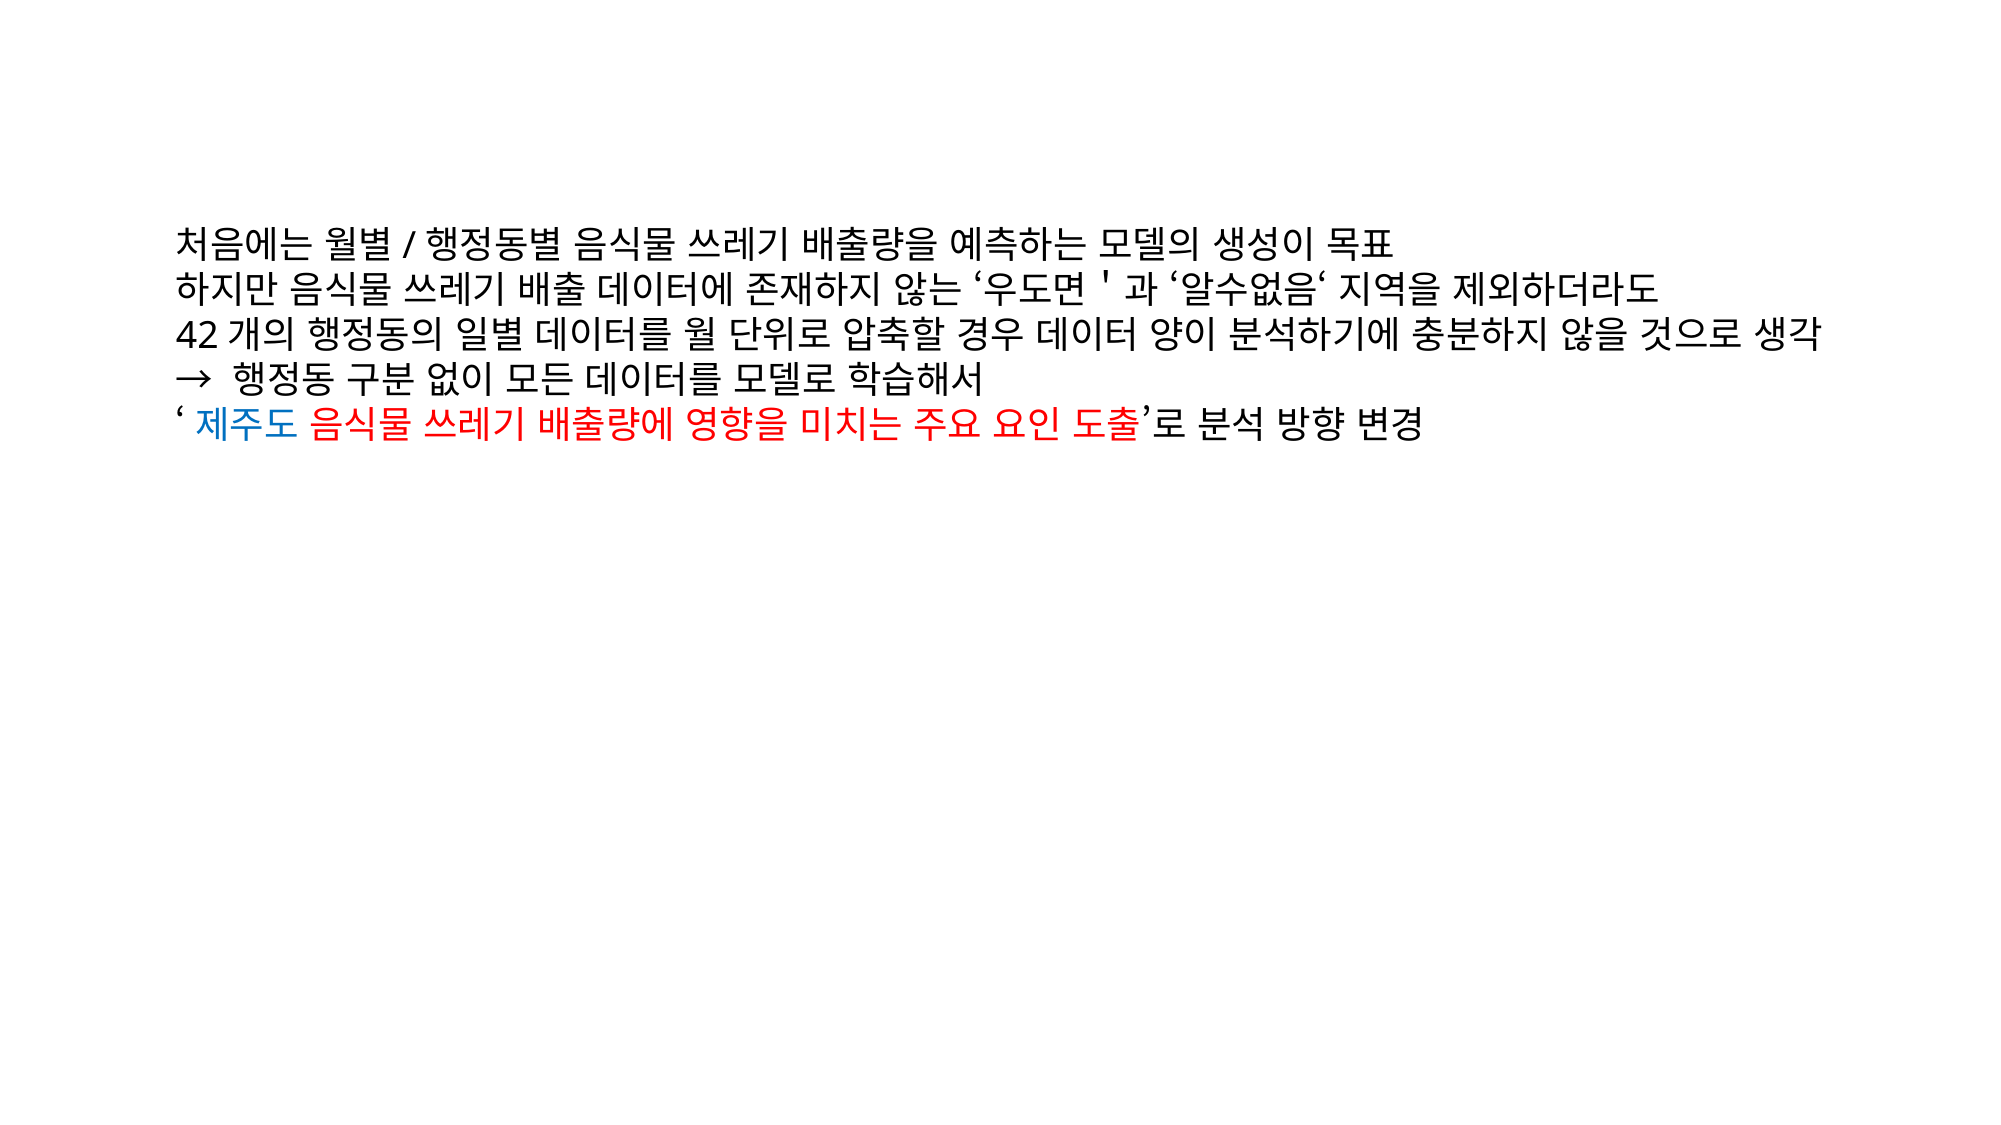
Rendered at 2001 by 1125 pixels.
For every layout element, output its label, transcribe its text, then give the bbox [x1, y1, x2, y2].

text_box 처음에는 월별/행정동별 음식물 쓰레기 배출량을 예측하는 모델의 생성이 목표 하지만 음식물 쓰레기 배출 데이터에 존재하지 않는 ‘우도면＇과 ‘알수없음‘ 지역을 제외하더라도 42개의 행정동의 일별 데이터를 월 단위로 압축할 경우 데이터 양이 분석하기에 충분하지 않을 것으로 생각 → 행정동 구분 없이 모든 데이터를 모델로 학습해서 ‘제주도 음식물 쓰레기 배출량에 영향을 미치는 주요 요인 도출’로 분석 방향 변경 [161, 213, 1839, 454]
